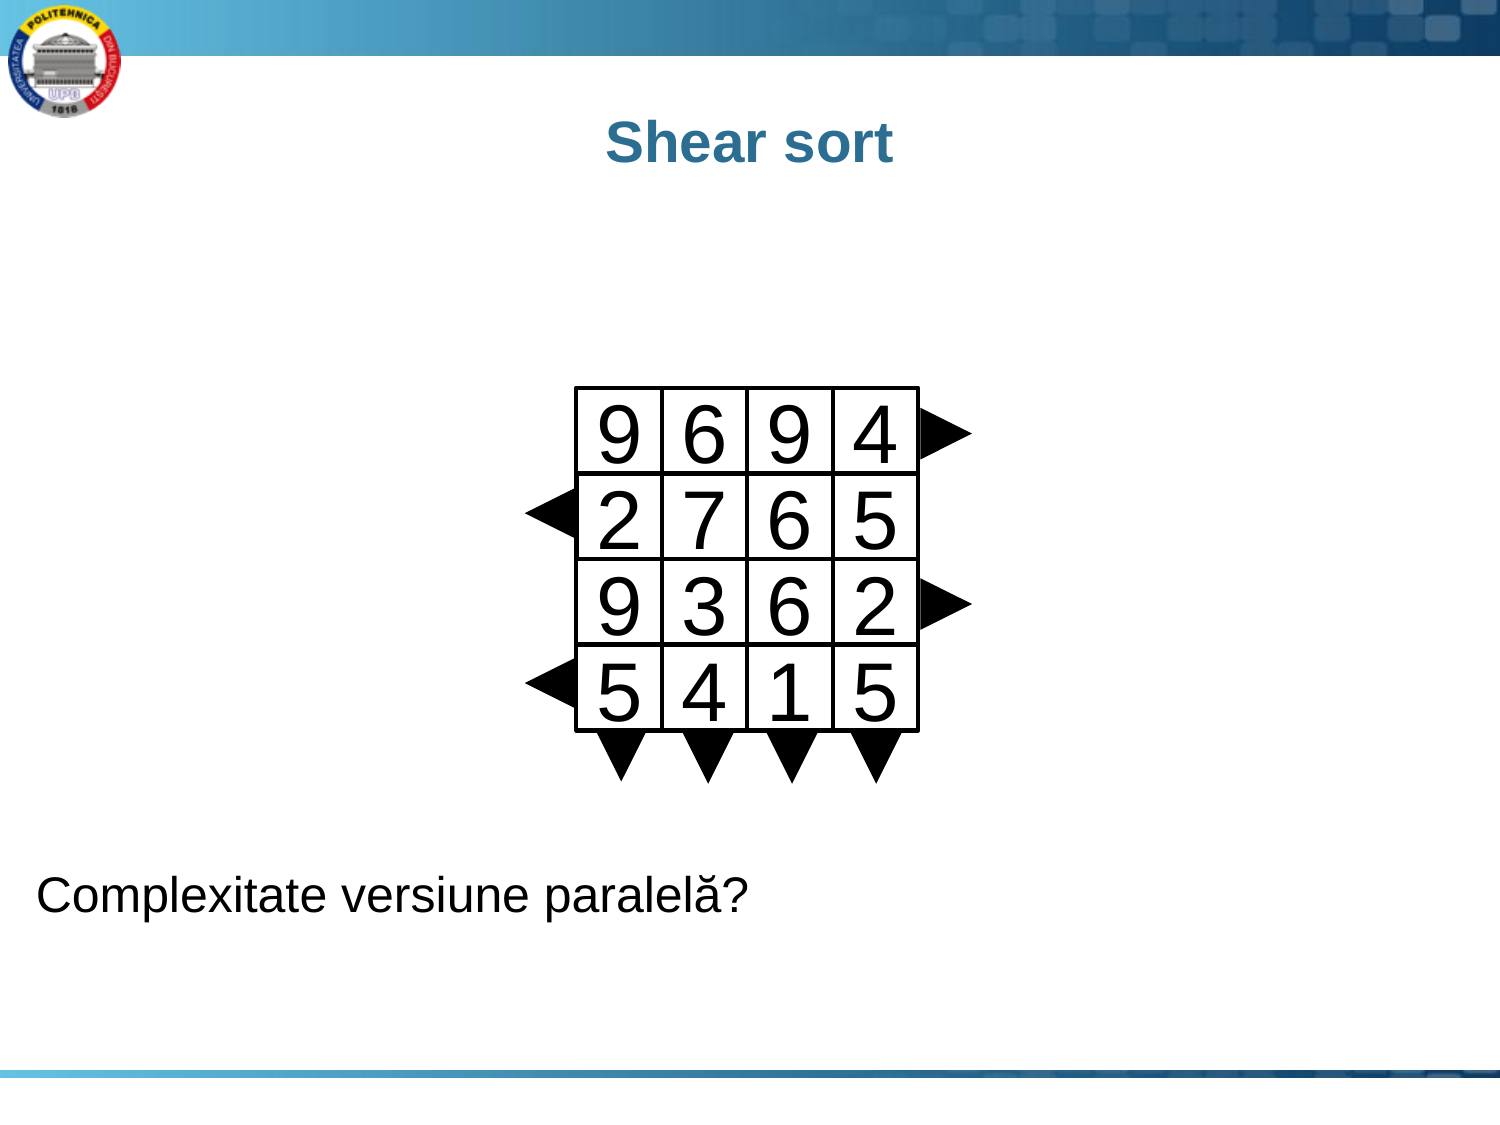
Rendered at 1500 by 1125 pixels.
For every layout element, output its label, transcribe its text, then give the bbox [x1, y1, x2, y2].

text_box 4 [660, 643, 745, 733]
text_box 9 [574, 386, 660, 472]
text_box 3 [660, 557, 745, 643]
text_box 6 [745, 472, 831, 557]
text_box 5 [831, 472, 920, 557]
text_box 5 [574, 643, 660, 733]
text_box 6 [745, 557, 831, 643]
text_box 9 [574, 557, 660, 643]
text_box 5 [831, 643, 920, 733]
picture [0, 1070, 1500, 1078]
text_box 6 [660, 386, 745, 472]
picture [0, 0, 1500, 118]
text_box 2 [831, 557, 920, 643]
text_box 9 [745, 386, 831, 472]
text_box 1 [745, 643, 831, 733]
text_box 4 [831, 386, 920, 472]
text_box 2 [574, 472, 660, 557]
title Shear sort [51, 102, 1449, 178]
text_box 7 [660, 472, 745, 557]
